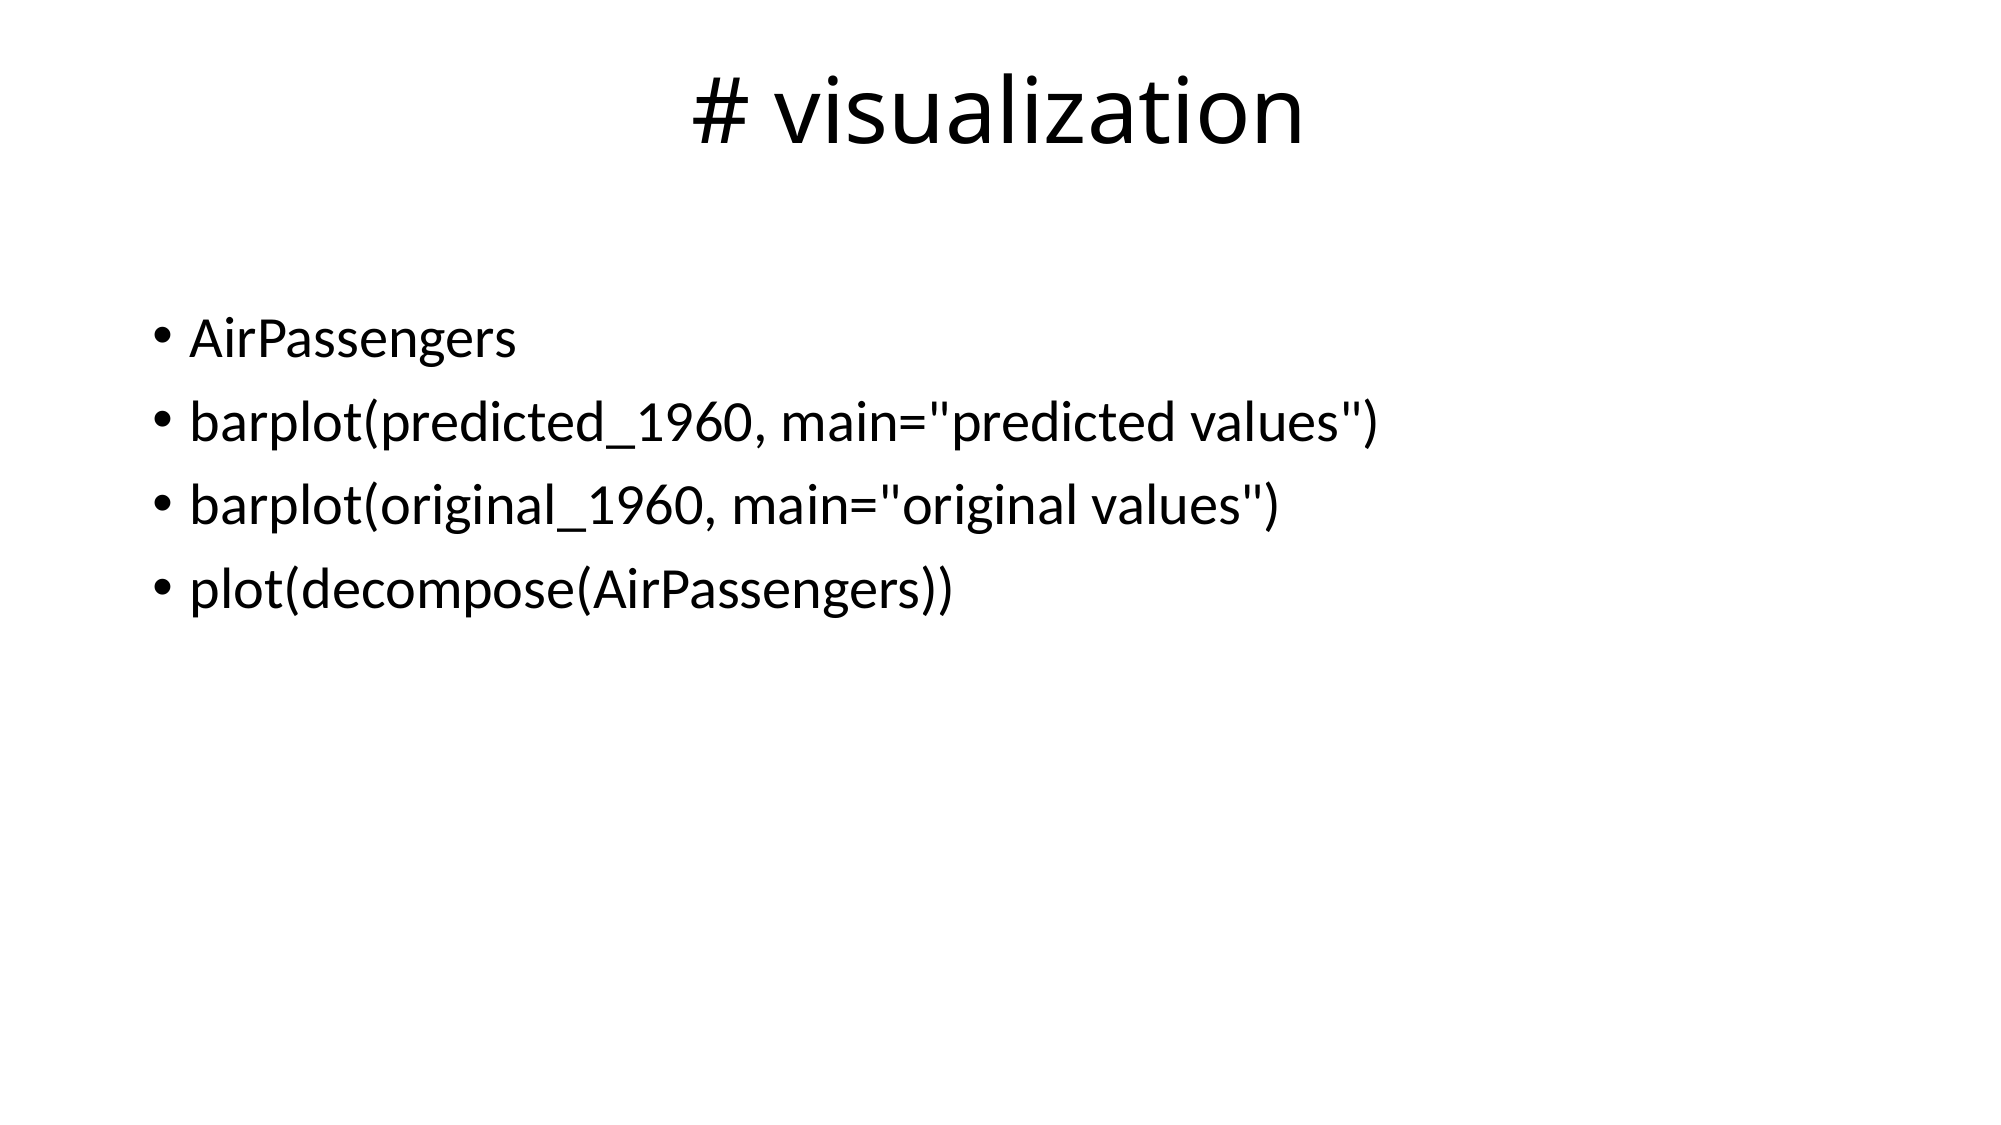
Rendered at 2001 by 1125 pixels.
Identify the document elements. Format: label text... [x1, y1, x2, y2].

title # visualization [137, 59, 1863, 278]
list AirPassengers barplot(predicted_1960, main="predicted values") barplot(original_1960, main="original values") plot(decompose(AirPassengers)) [137, 299, 1863, 1014]
